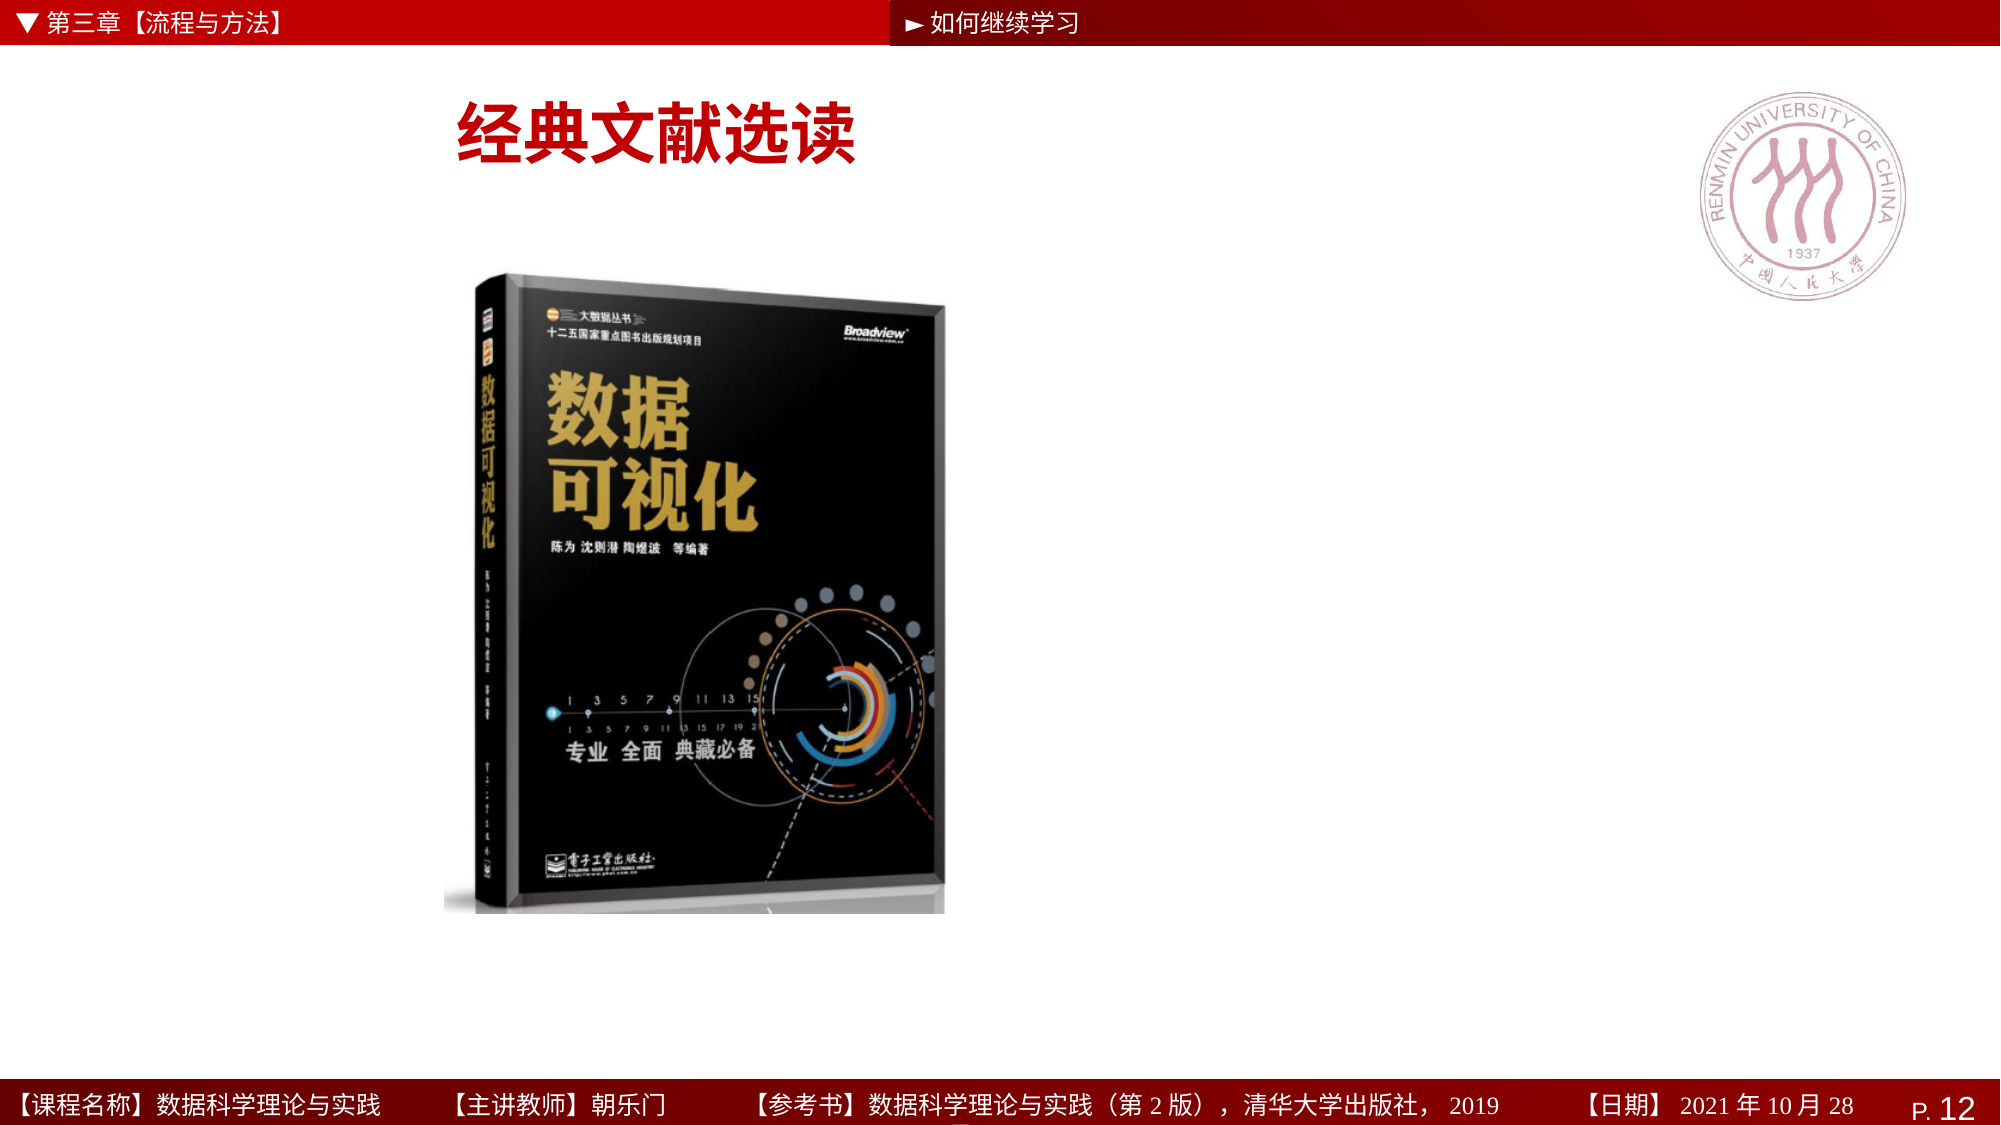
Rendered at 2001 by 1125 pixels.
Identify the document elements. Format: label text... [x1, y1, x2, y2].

list ►如何继续学习 [890, 0, 1249, 43]
title 经典文献选读 [64, 64, 1249, 200]
picture [444, 267, 971, 914]
list ▼第三章【流程与方法】 [0, 0, 725, 43]
picture [1696, 89, 1910, 304]
